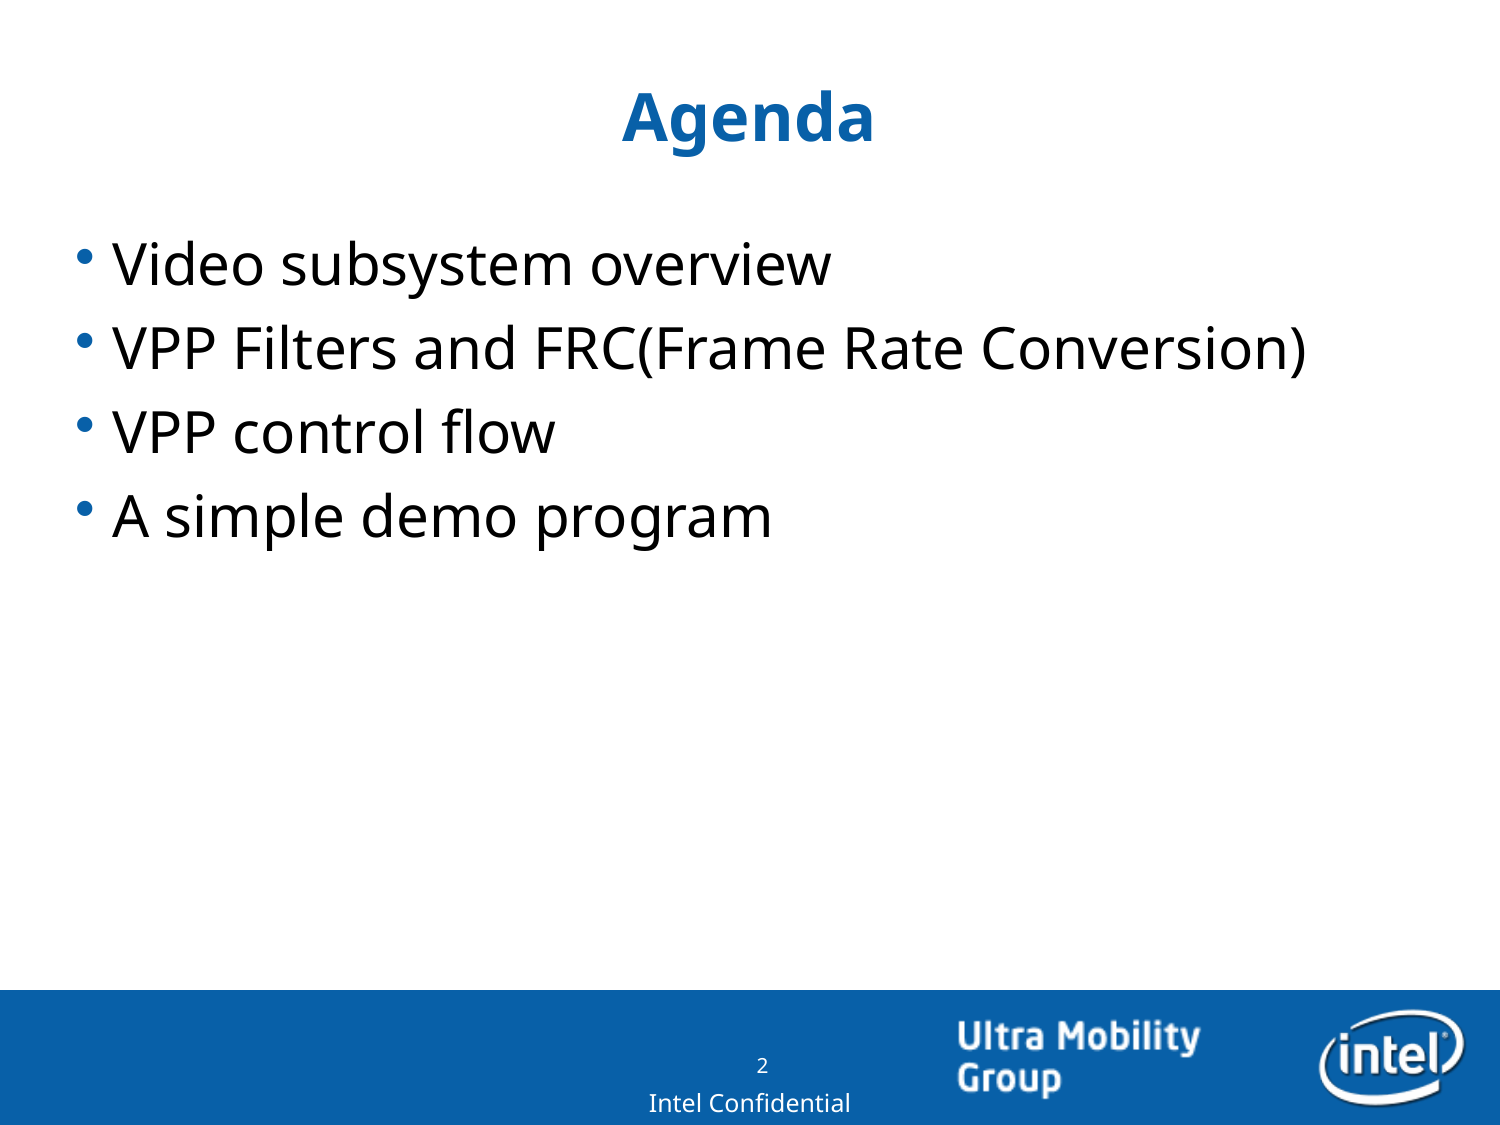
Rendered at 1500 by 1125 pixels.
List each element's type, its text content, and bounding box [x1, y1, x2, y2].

list Video subsystem overview VPP Filters and FRC(Frame Rate Conversion) VPP control flow A simple demo program [59, 224, 1440, 983]
picture [1311, 1003, 1474, 1120]
picture [950, 997, 1220, 1122]
title Agenda [59, 25, 1440, 214]
